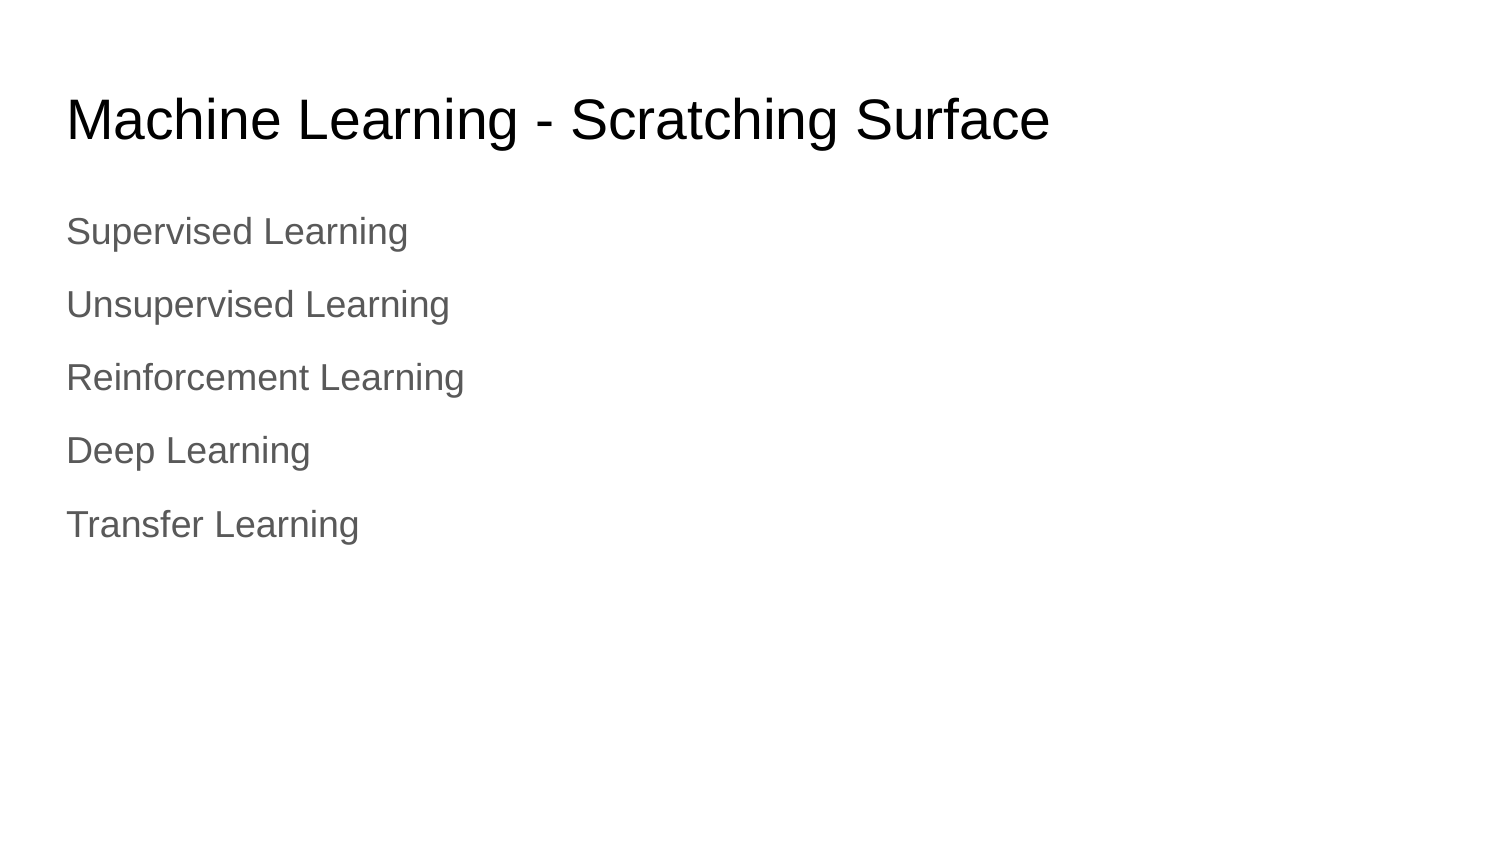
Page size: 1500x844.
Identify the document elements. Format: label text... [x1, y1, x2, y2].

list Supervised Learning Unsupervised Learning Reinforcement Learning Deep Learning Transfer Learning [51, 189, 1449, 750]
title Machine Learning - Scratching Surface [51, 72, 1449, 167]
